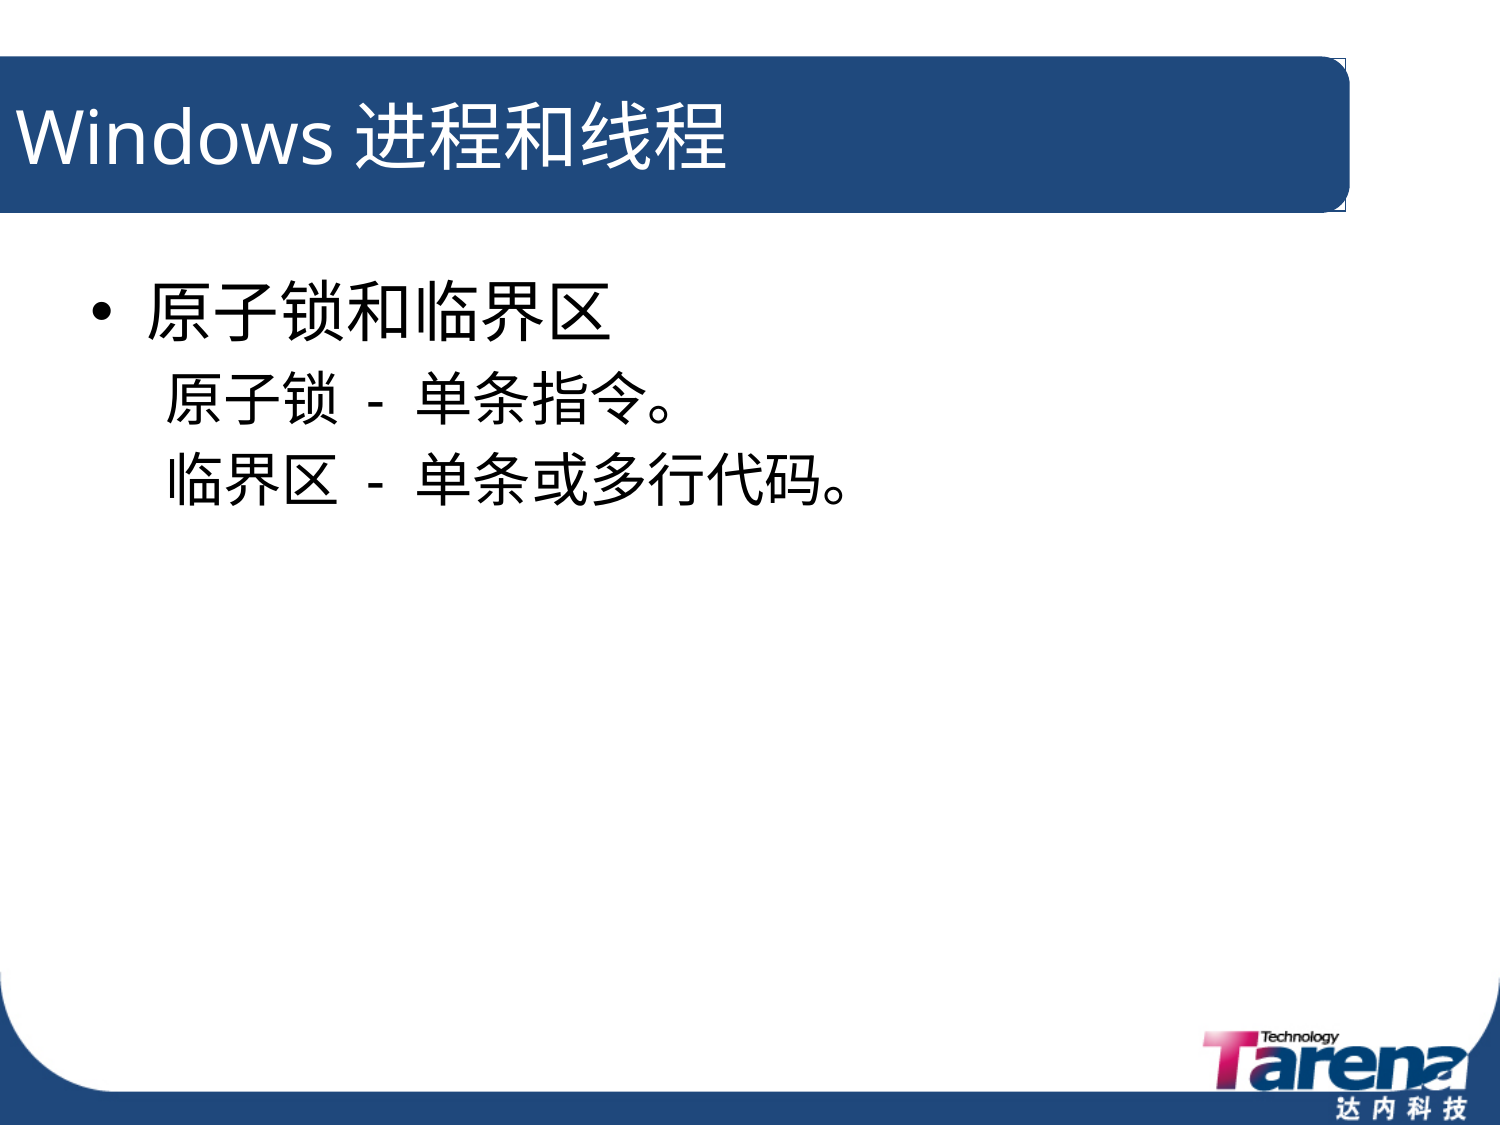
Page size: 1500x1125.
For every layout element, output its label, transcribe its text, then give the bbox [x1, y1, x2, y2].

list 原子锁和临界区 原子锁 - 单条指令。 临界区 - 单条或多行代码。 [74, 262, 1426, 1006]
title Windows进程和线程 [0, 58, 1346, 212]
picture [0, 0, 1500, 1125]
